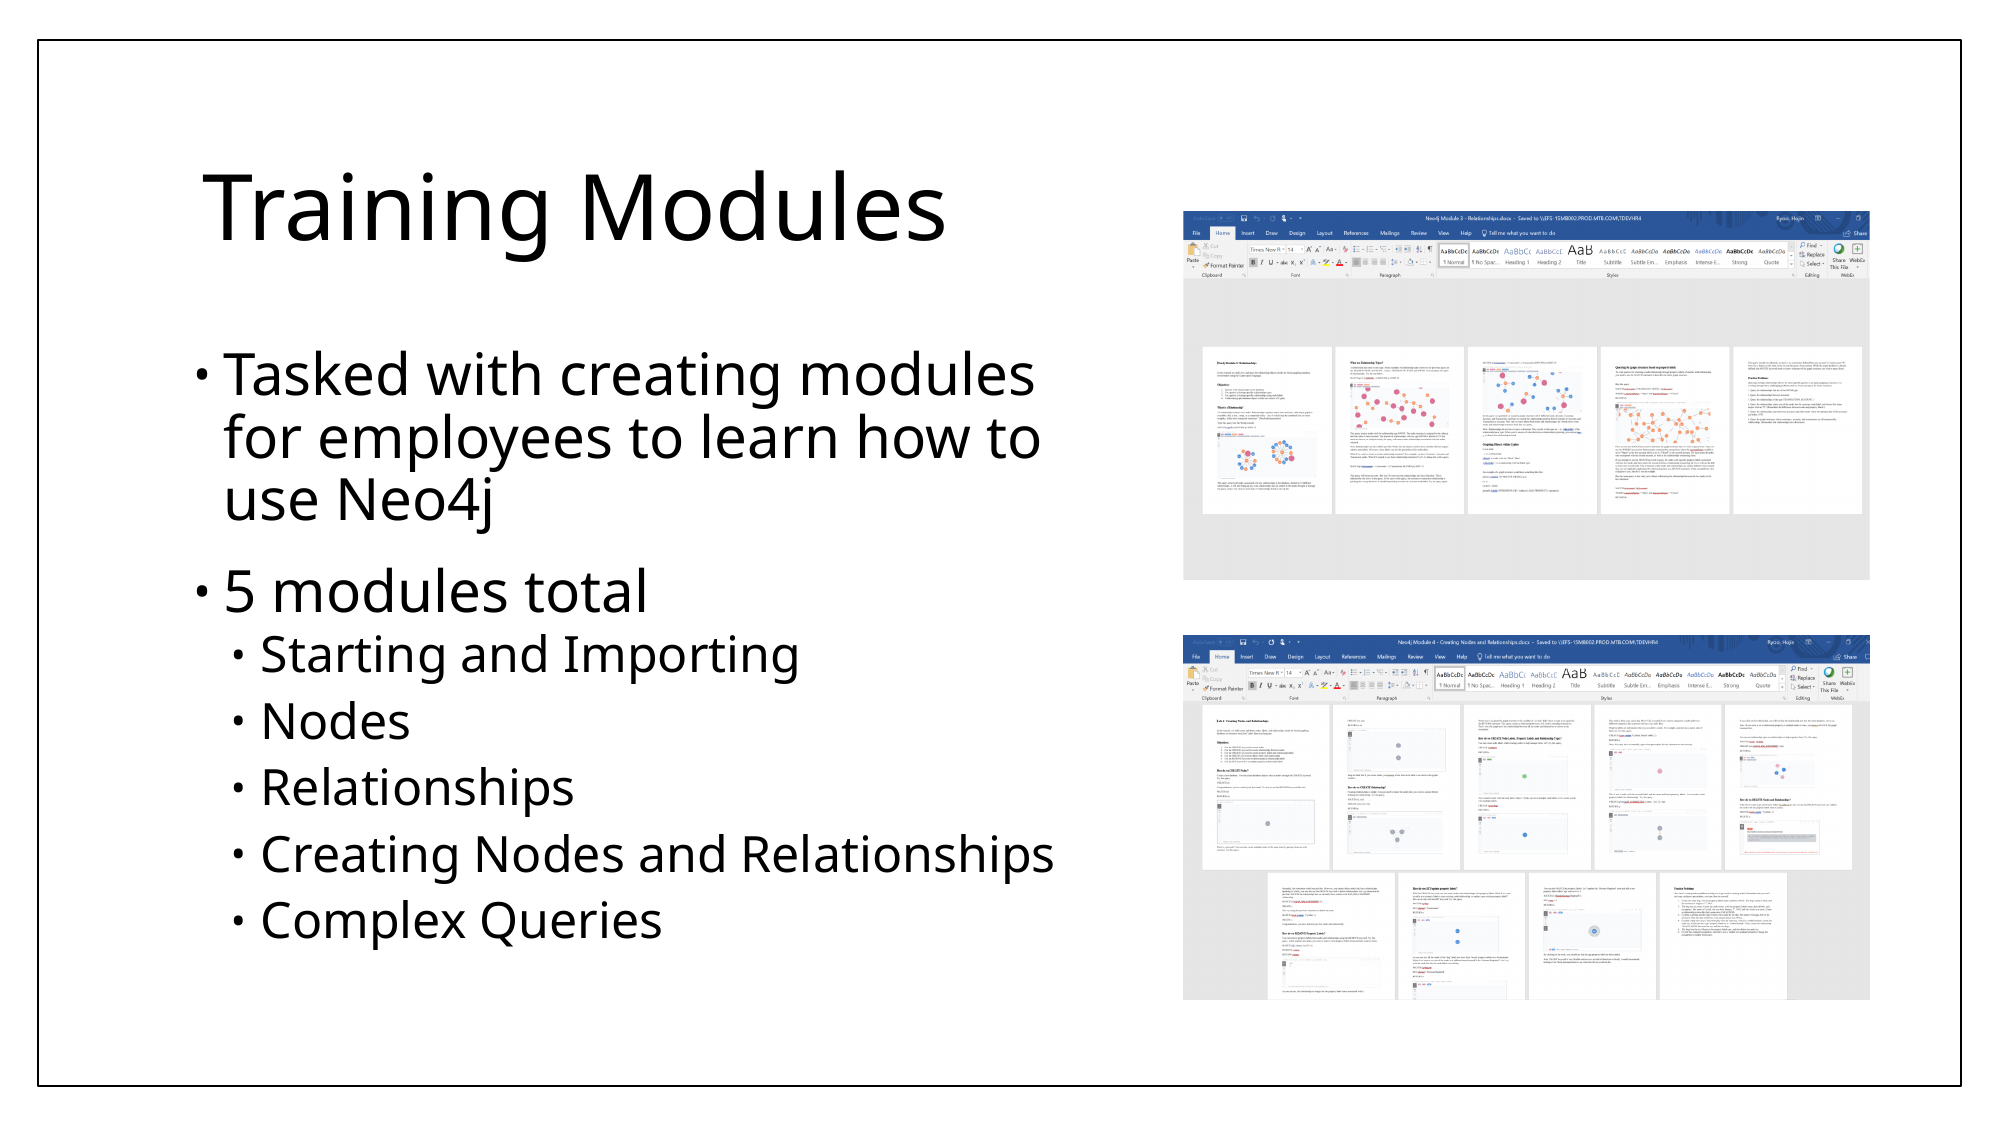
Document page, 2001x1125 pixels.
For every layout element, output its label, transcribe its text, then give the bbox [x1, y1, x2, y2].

title Training Modules [187, 99, 1808, 323]
picture [1182, 210, 1870, 580]
list Tasked with creating modules for employees to learn how to use Neo4j 5 modules total Starting and Importing Nodes Relationships Creating Nodes and Relationships Complex Queries [170, 337, 1141, 1000]
picture [1182, 634, 1870, 1001]
